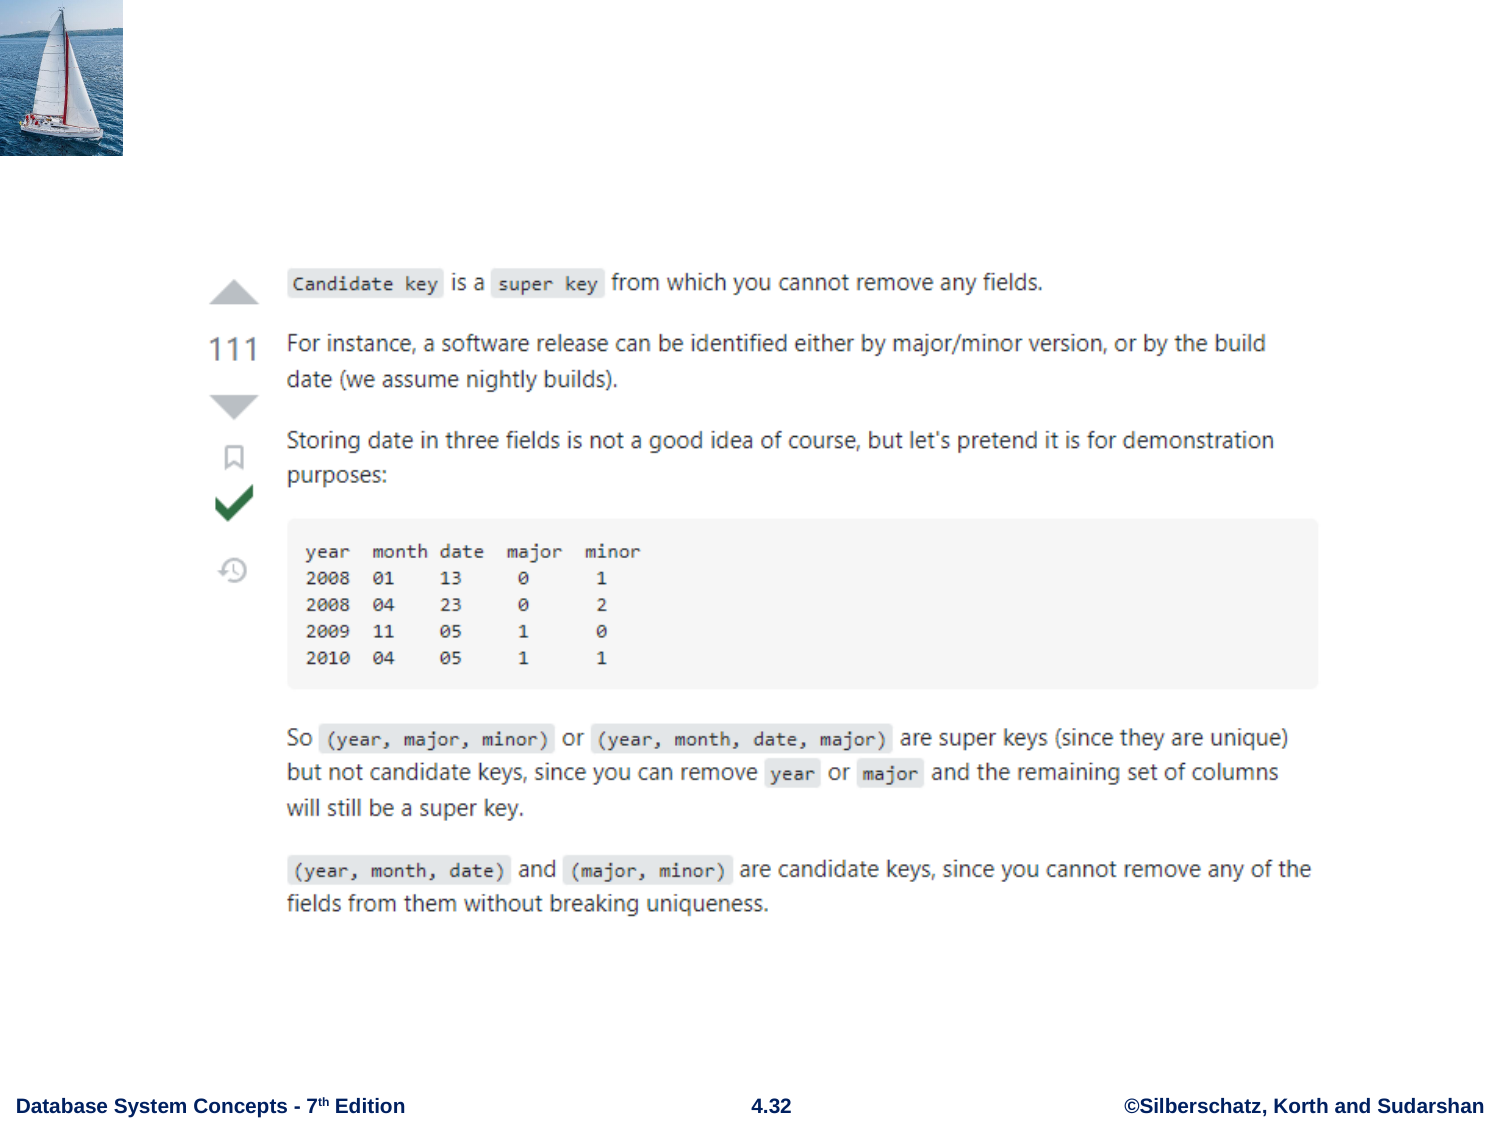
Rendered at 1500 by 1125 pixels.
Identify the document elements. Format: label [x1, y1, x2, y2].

list [185, 231, 1331, 932]
picture [0, 0, 123, 156]
